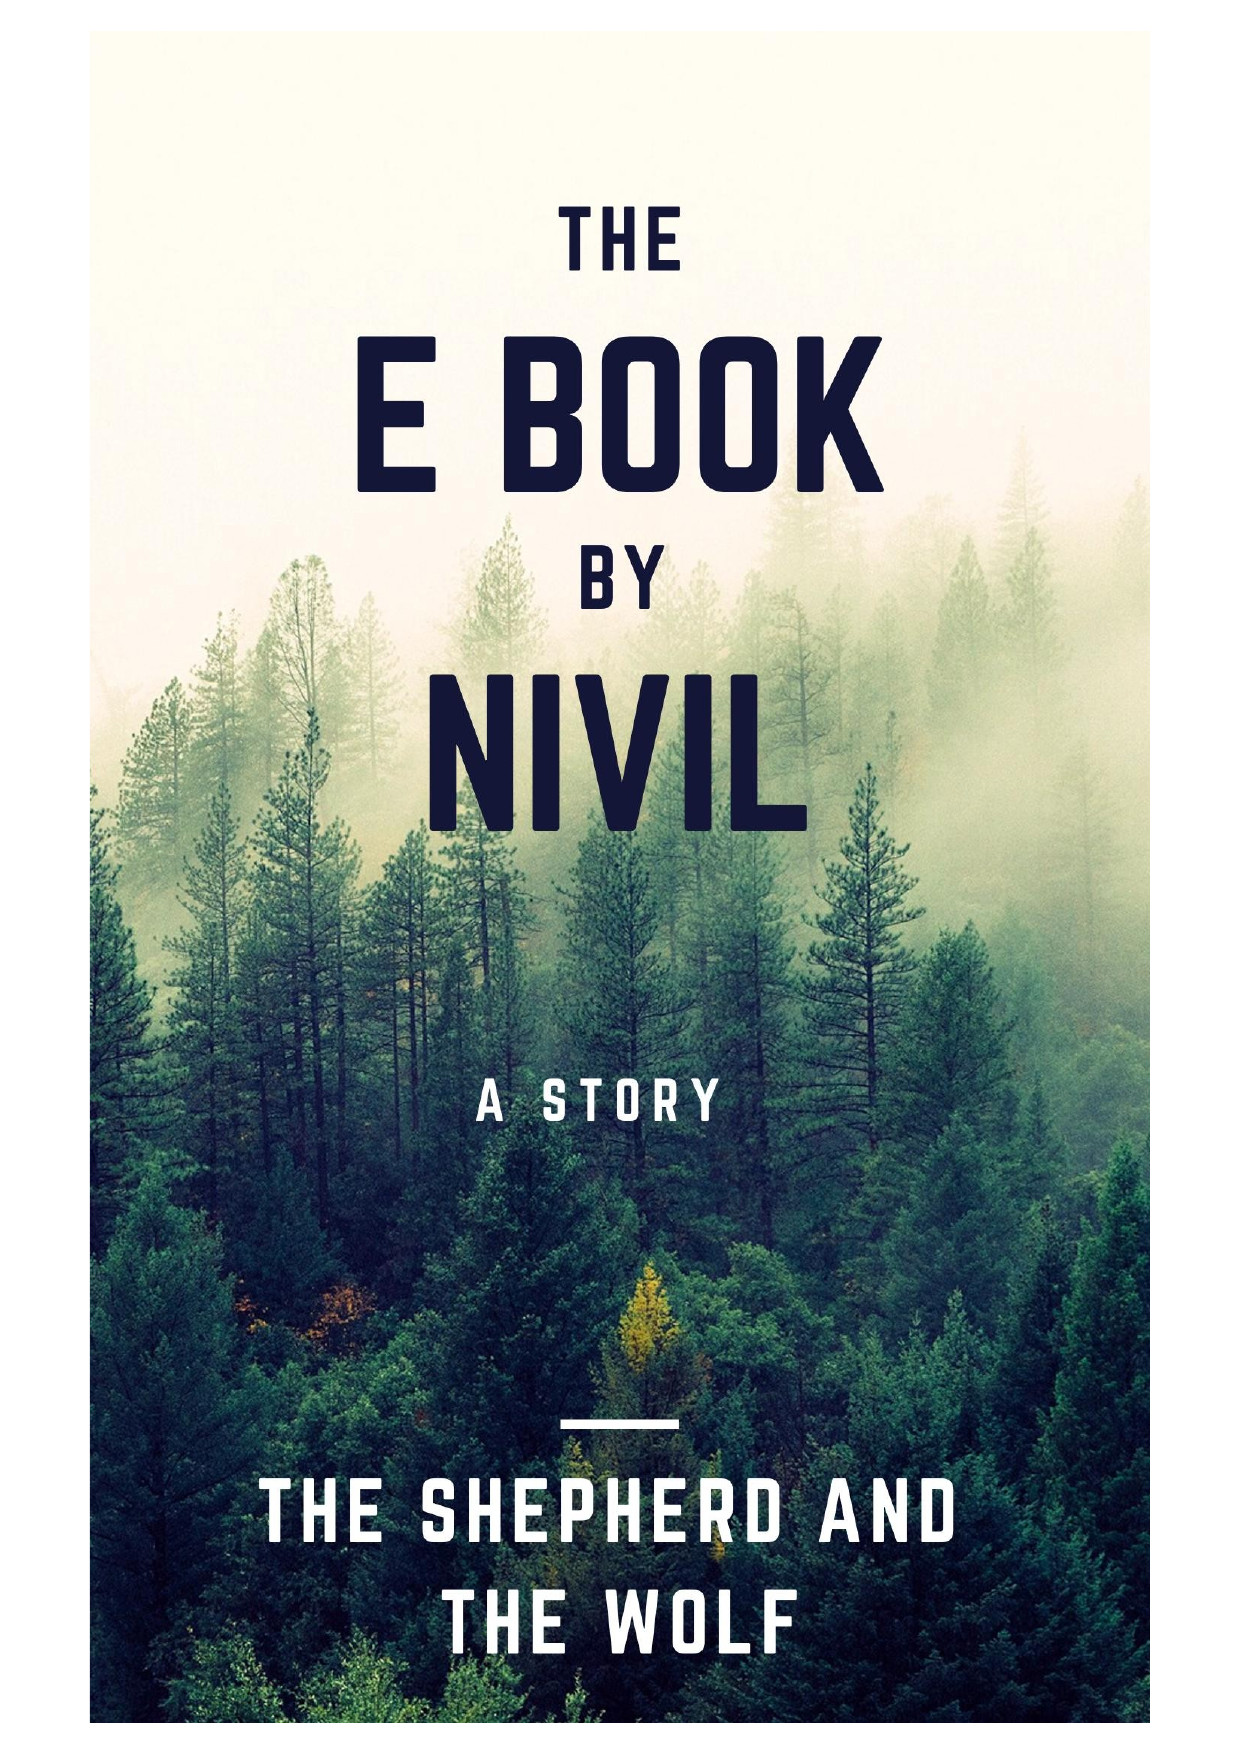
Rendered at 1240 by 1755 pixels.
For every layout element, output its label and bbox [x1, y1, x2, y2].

text_box [89, 31, 1150, 1723]
